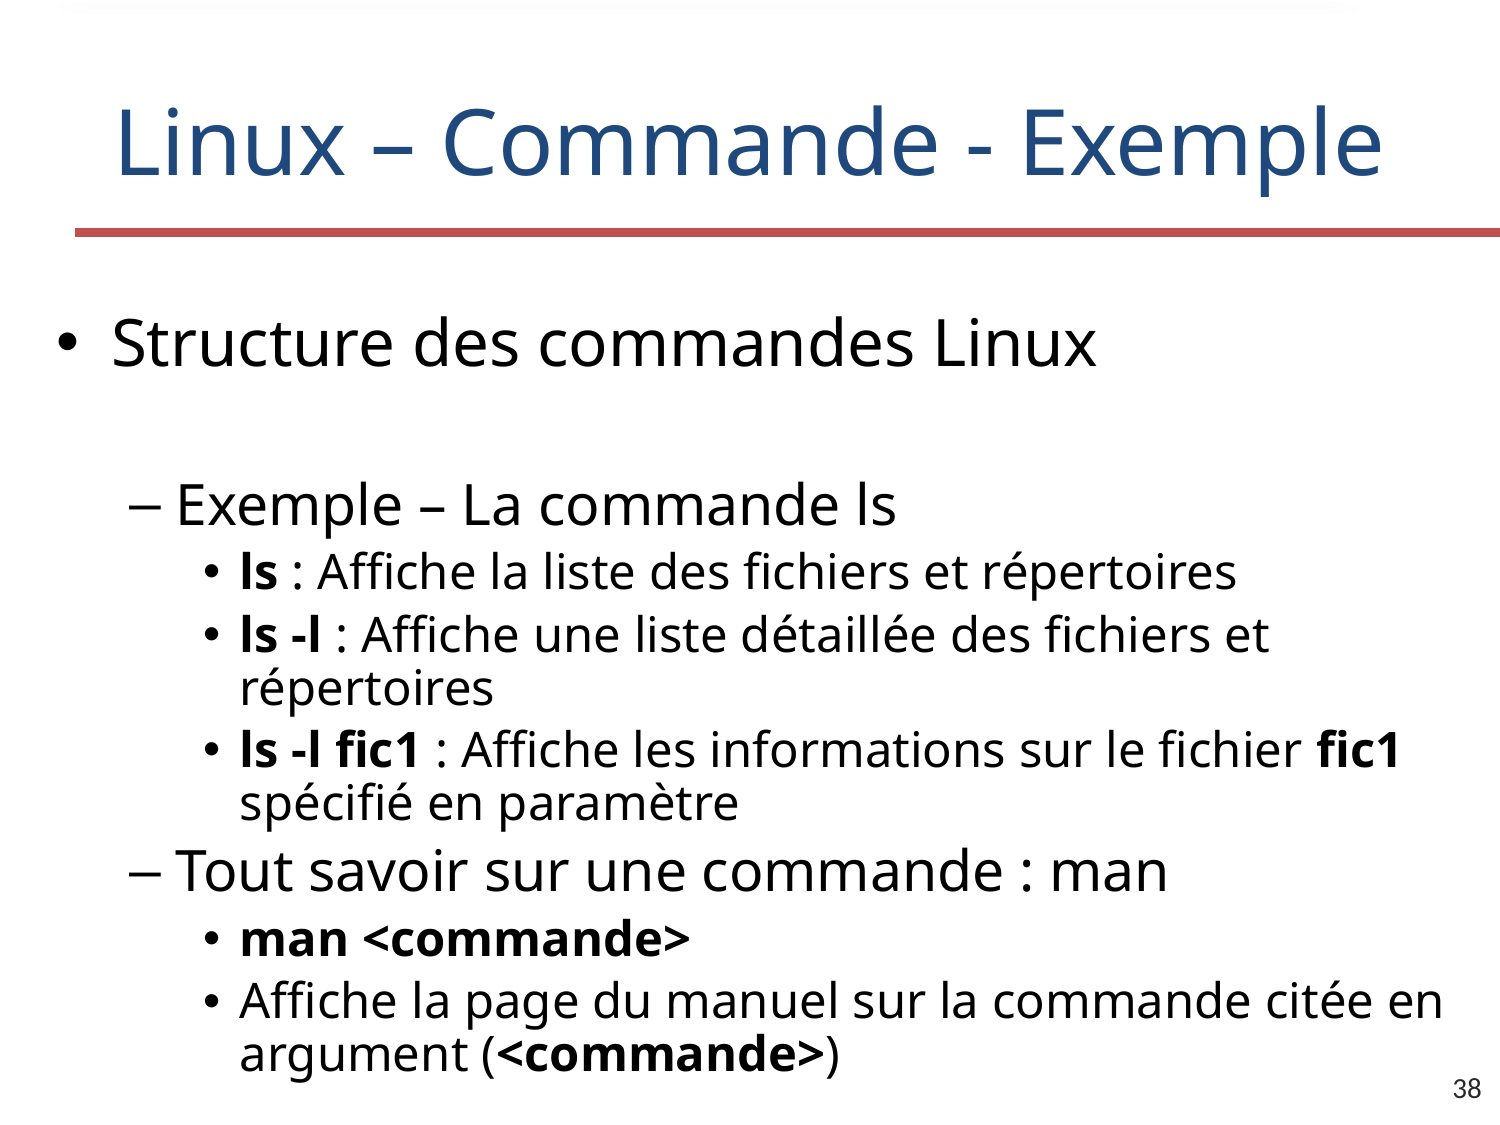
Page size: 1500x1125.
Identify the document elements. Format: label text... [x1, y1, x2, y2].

list Structure des commandes Linux Exemple – La commande ls ls : Affiche la liste des fichiers et répertoires ls -l : Affiche une liste détaillée des fichiers et répertoires ls -l fic1 : Affiche les informations sur le fichier fic1 spécifié en paramètre Tout savoir sur une commande : man man <commande> Affiche la page du manuel sur la commande citée en argument (<commande>) [41, 302, 1471, 1094]
text_box 38 [1437, 1062, 1500, 1113]
title Linux – Commande - Exemple [75, 45, 1425, 233]
